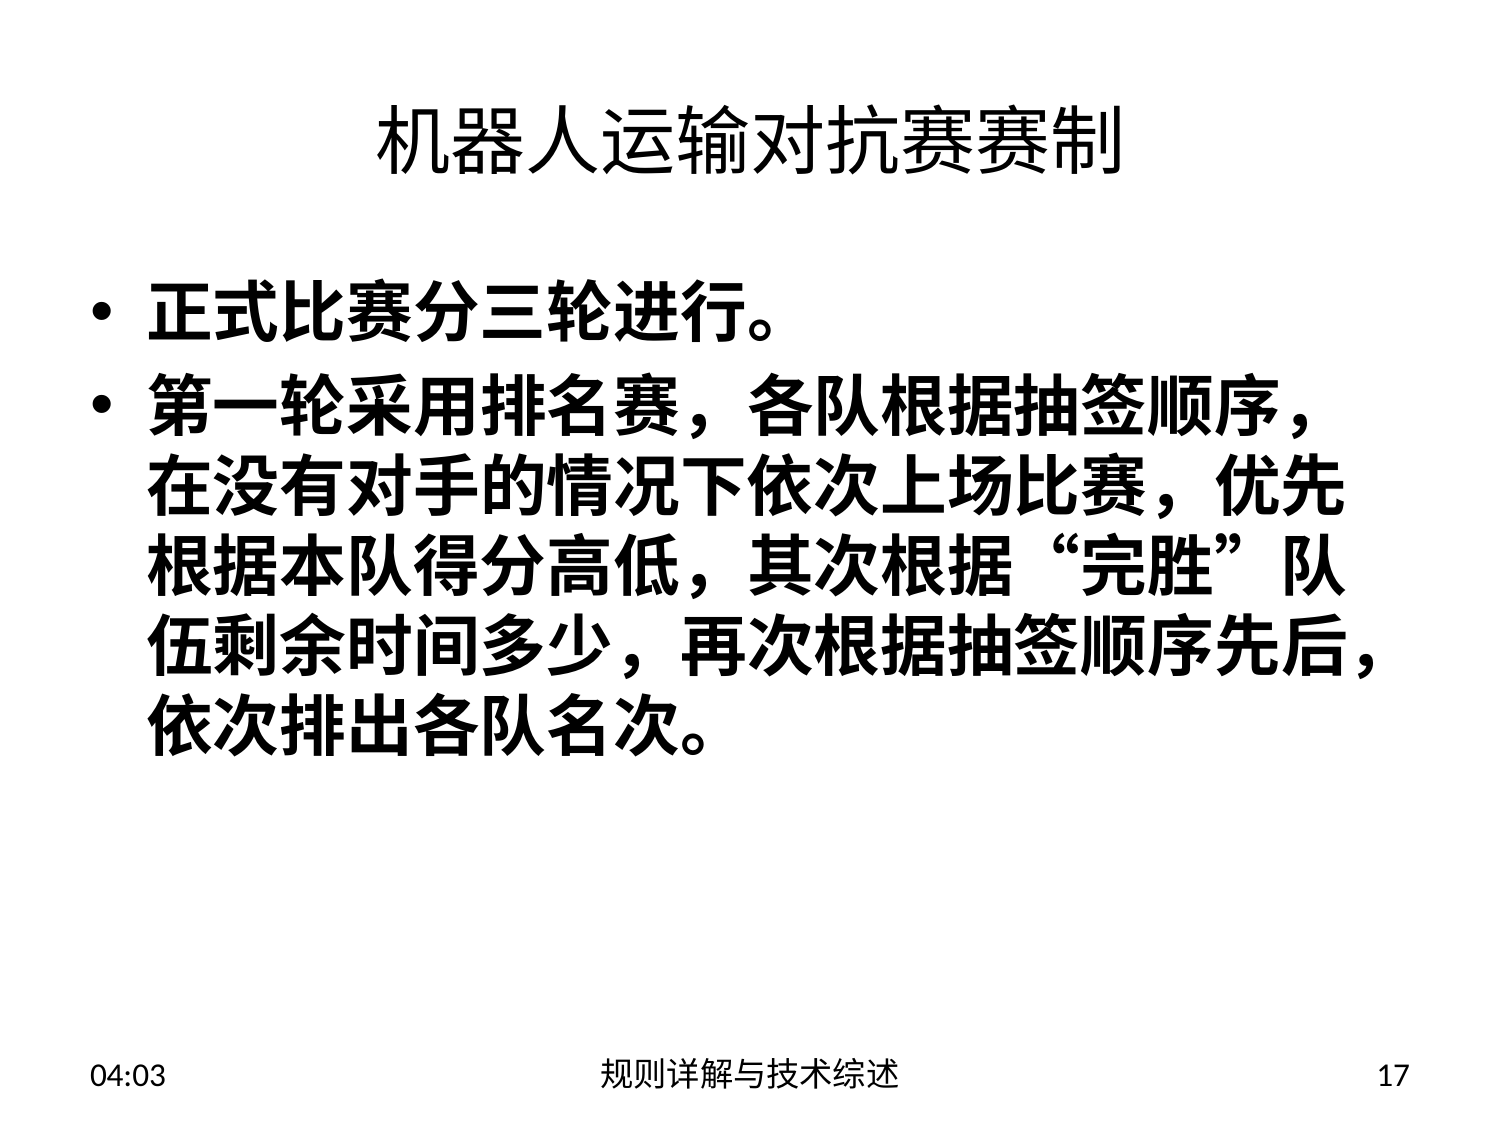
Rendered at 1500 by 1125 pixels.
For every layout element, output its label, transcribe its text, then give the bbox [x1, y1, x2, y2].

title 机器人运输对抗赛赛制 [75, 45, 1425, 233]
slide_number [75, 1042, 425, 1103]
slide_number 17 [1074, 1042, 1425, 1103]
list 正式比赛分三轮进行。 第一轮采用排名赛，各队根据抽签顺序，在没有对手的情况下依次上场比赛，优先根据本队得分高低，其次根据“完胜”队伍剩余时间多少，再次根据抽签顺序先后，依次排出各队名次。 [75, 262, 1425, 1005]
footer 规则详解与技术综述 [512, 1042, 988, 1103]
